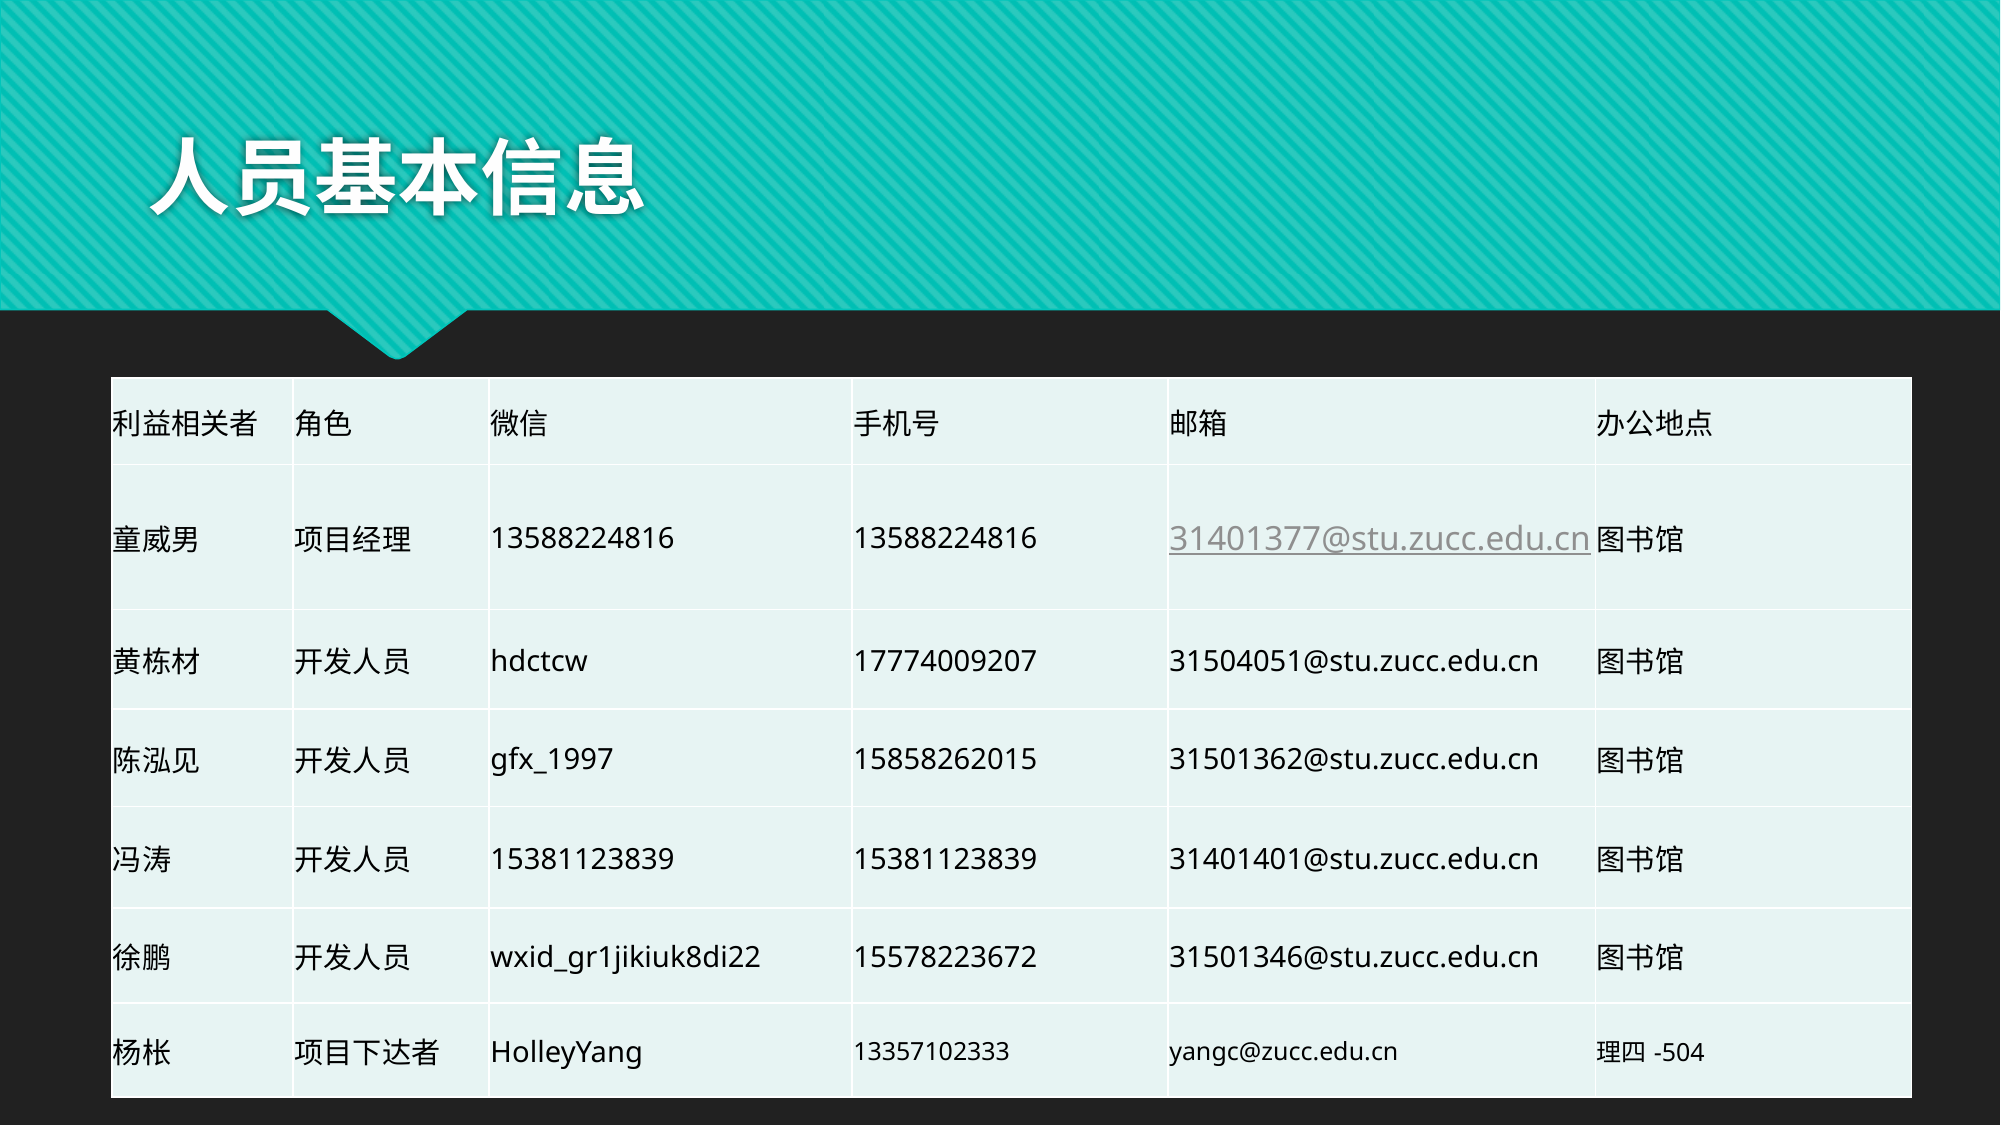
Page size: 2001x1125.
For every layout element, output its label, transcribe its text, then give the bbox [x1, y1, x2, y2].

table_header 邮箱 [1169, 379, 1595, 464]
table_cell 开发人员 [294, 807, 488, 907]
table_cell 31401377@stu.zucc.edu.cn [1169, 465, 1595, 609]
table_header 办公地点 [1596, 379, 1911, 464]
table_cell 17774009207 [853, 610, 1167, 708]
table_cell 开发人员 [294, 909, 488, 1002]
table_header 角色 [294, 379, 488, 464]
table_cell 项目经理 [294, 465, 488, 609]
table_cell 开发人员 [294, 610, 488, 708]
table_cell wxid_gr1jikiuk8di22 [490, 909, 851, 1002]
table_cell 项目下达者 [294, 1004, 488, 1096]
table_cell hdctcw [490, 610, 851, 708]
table_cell 图书馆 [1596, 610, 1911, 708]
table_cell HolleyYang [490, 1004, 851, 1096]
table_cell 图书馆 [1596, 807, 1911, 907]
table_cell 13588224816 [490, 465, 851, 609]
table_cell 理四-504 [1596, 1004, 1911, 1096]
table_cell 图书馆 [1596, 909, 1911, 1002]
table_cell gfx_1997 [490, 710, 851, 806]
table_cell 31501346@stu.zucc.edu.cn [1169, 909, 1595, 1002]
table_cell 15858262015 [853, 710, 1167, 806]
table_cell 13357102333 [853, 1004, 1167, 1096]
table_cell 31401401@stu.zucc.edu.cn [1169, 807, 1595, 907]
table_cell 15381123839 [490, 807, 851, 907]
table_header 手机号 [853, 379, 1167, 464]
table_cell 陈泓见 [113, 710, 292, 806]
table_cell 31504051@stu.zucc.edu.cn [1169, 610, 1595, 708]
table_cell 开发人员 [294, 710, 488, 806]
table_cell 15578223672 [853, 909, 1167, 1002]
title 人员基本信息 [132, 73, 1868, 233]
table_cell yangc@zucc.edu.cn [1169, 1004, 1595, 1096]
table_cell 冯涛 [113, 807, 292, 907]
table_cell 杨枨 [113, 1004, 292, 1096]
table_cell 徐鹏 [113, 909, 292, 1002]
table_cell 13588224816 [853, 465, 1167, 609]
table_cell 图书馆 [1596, 710, 1911, 806]
table_header 利益相关者 [113, 379, 292, 464]
table_cell 31501362@stu.zucc.edu.cn [1169, 710, 1595, 806]
table_cell 15381123839 [853, 807, 1167, 907]
table_cell 黄栋材 [113, 610, 292, 708]
table_cell 童威男 [113, 465, 292, 609]
table_cell 图书馆 [1596, 465, 1911, 609]
table_header 微信 [490, 379, 851, 464]
